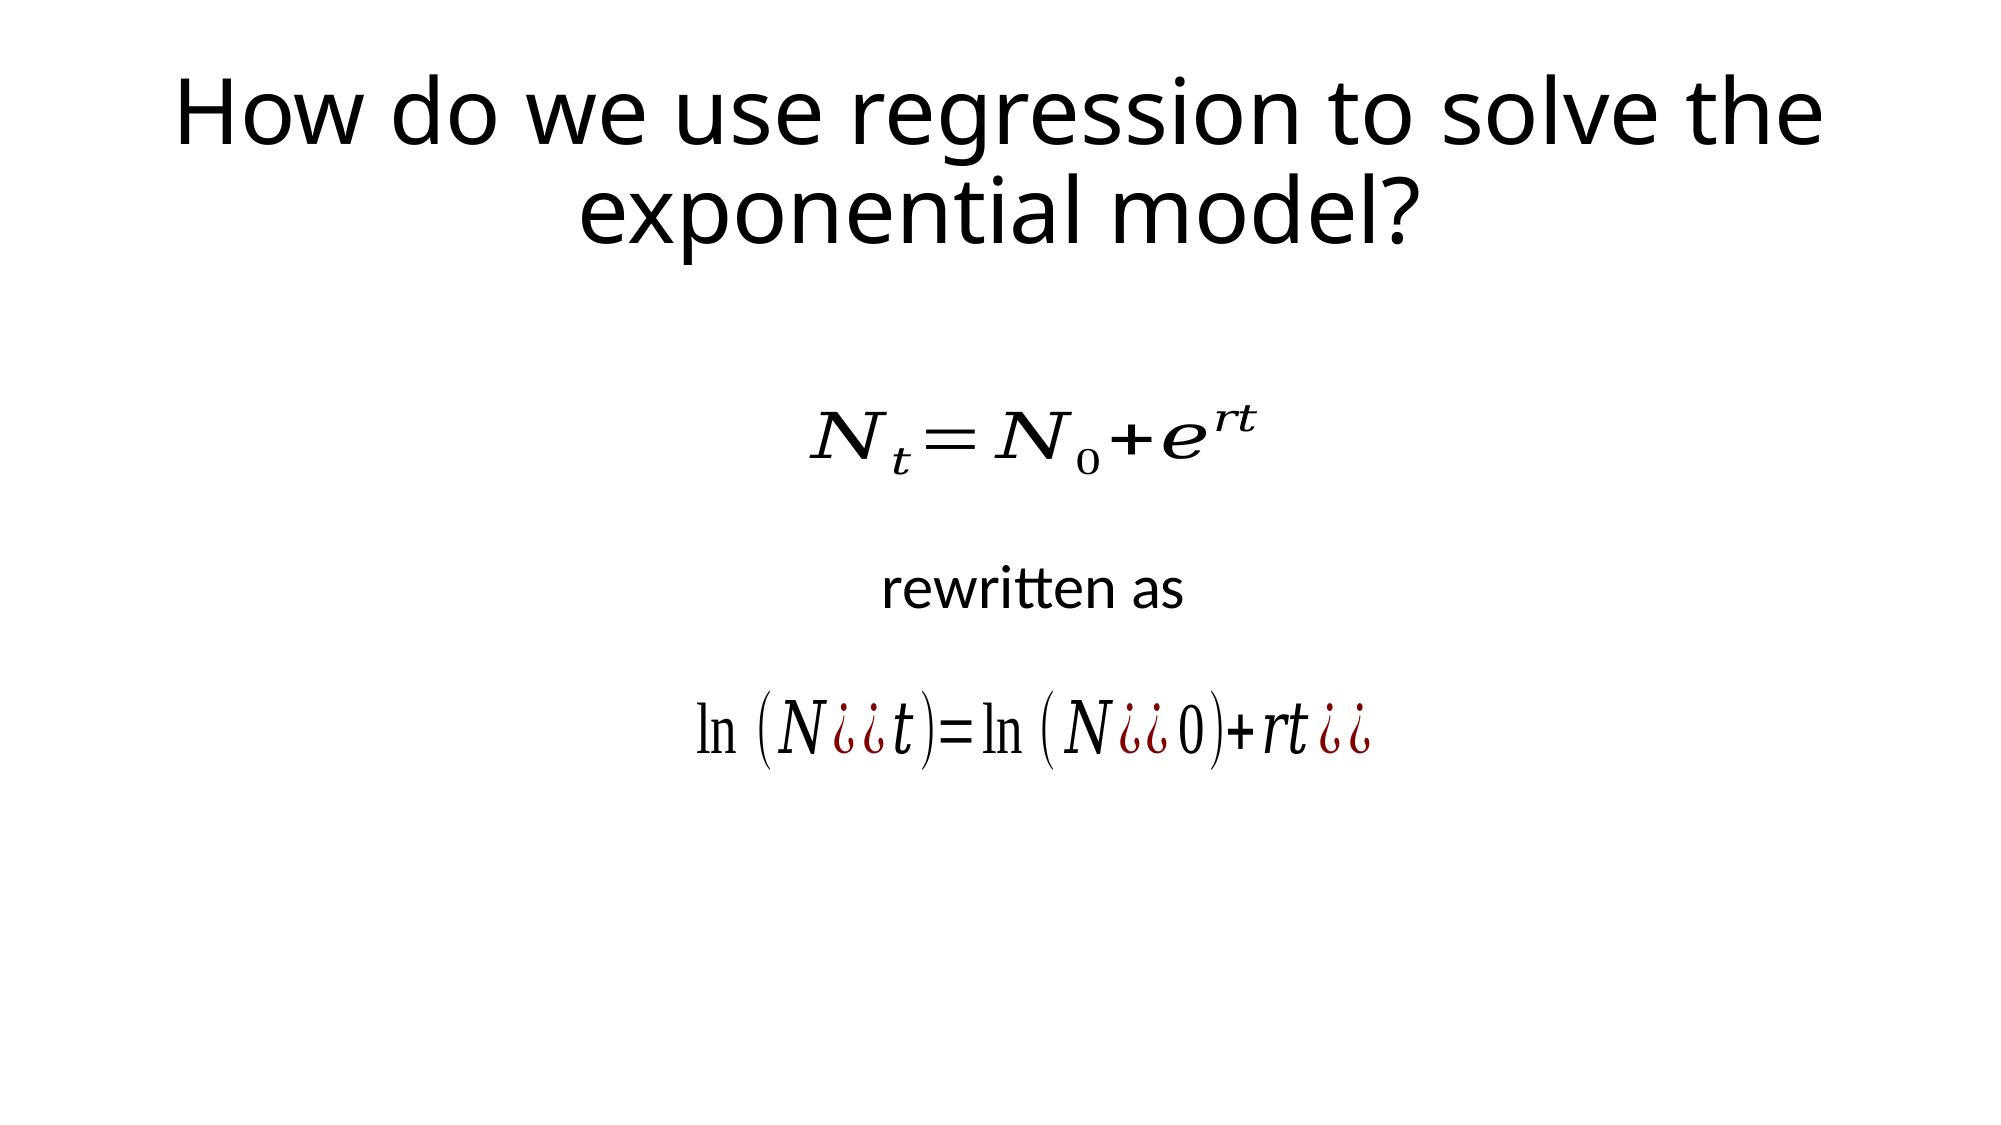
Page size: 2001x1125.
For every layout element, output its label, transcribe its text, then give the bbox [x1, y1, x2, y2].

text_box rewritten as [711, 539, 1357, 629]
title How do we use regression to solve the exponential model? [137, 55, 1863, 273]
